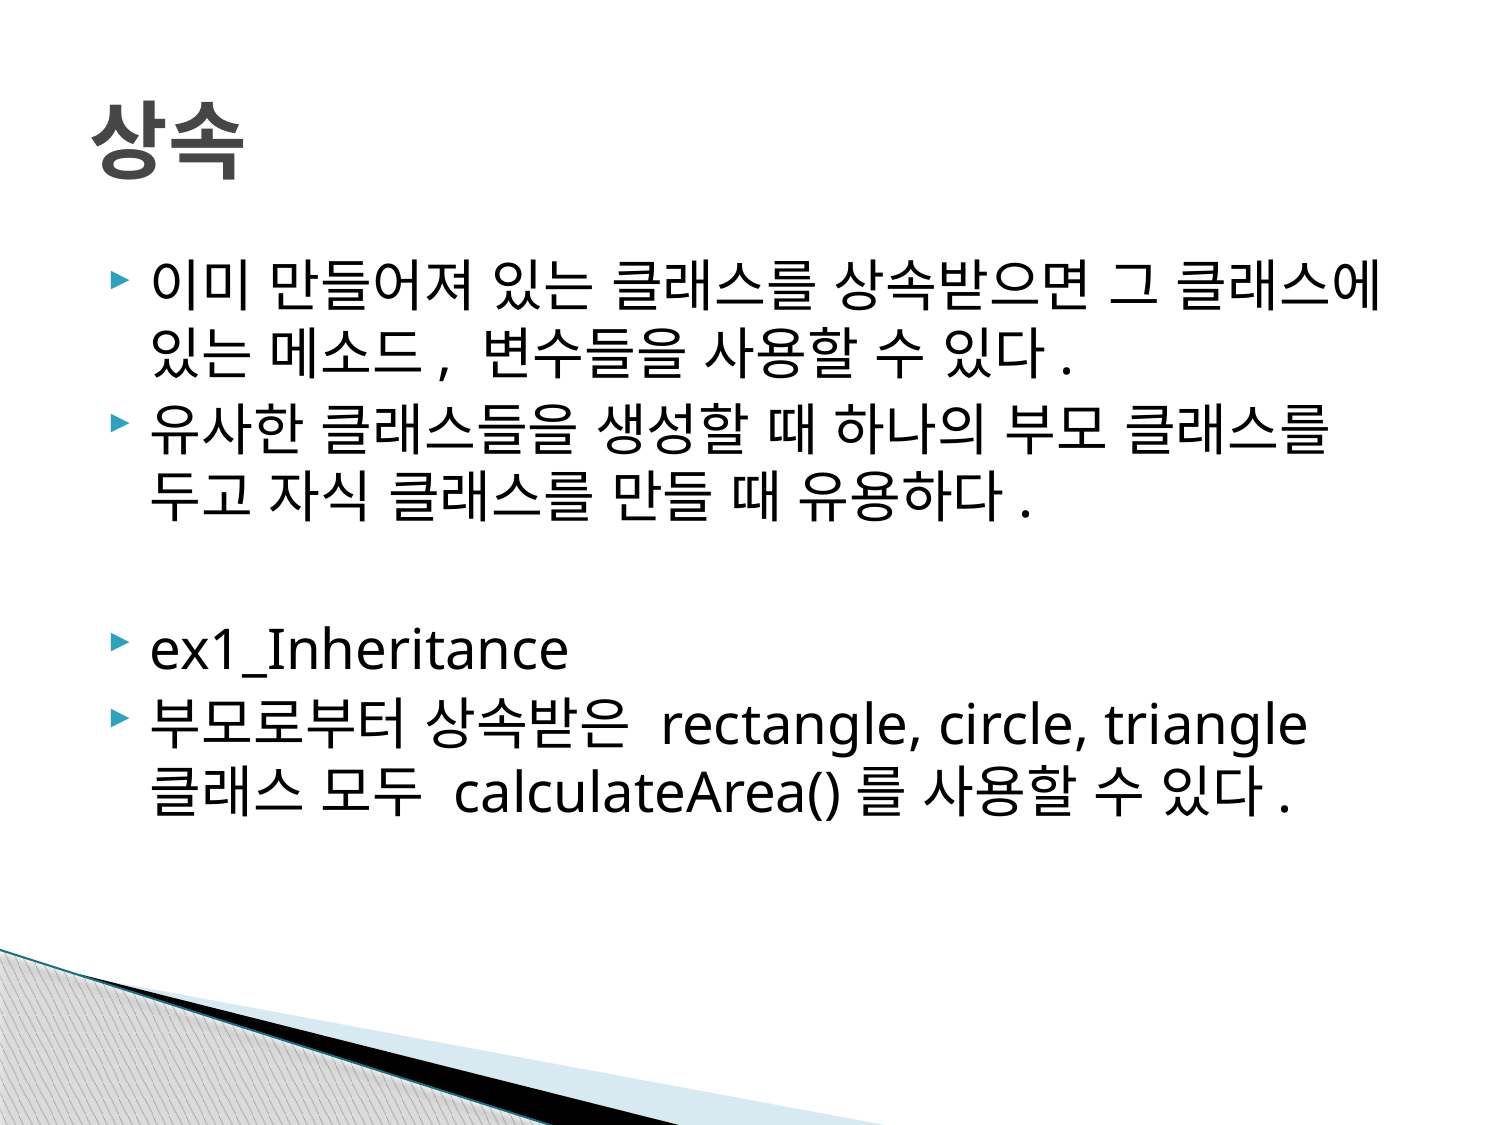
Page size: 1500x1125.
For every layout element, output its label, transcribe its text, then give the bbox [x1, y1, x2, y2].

list 이미 만들어져 있는 클래스를 상속받으면 그 클래스에 있는 메소드, 변수들을 사용할 수 있다. 유사한 클래스들을 생성할 때 하나의 부모 클래스를 두고 자식 클래스를 만들 때 유용하다. ex1_Inheritance 부모로부터 상속받은 rectangle, circle, triangle 클래스 모두 calculateArea()를 사용할 수 있다. [75, 243, 1425, 986]
title 상속 [75, 45, 1425, 233]
